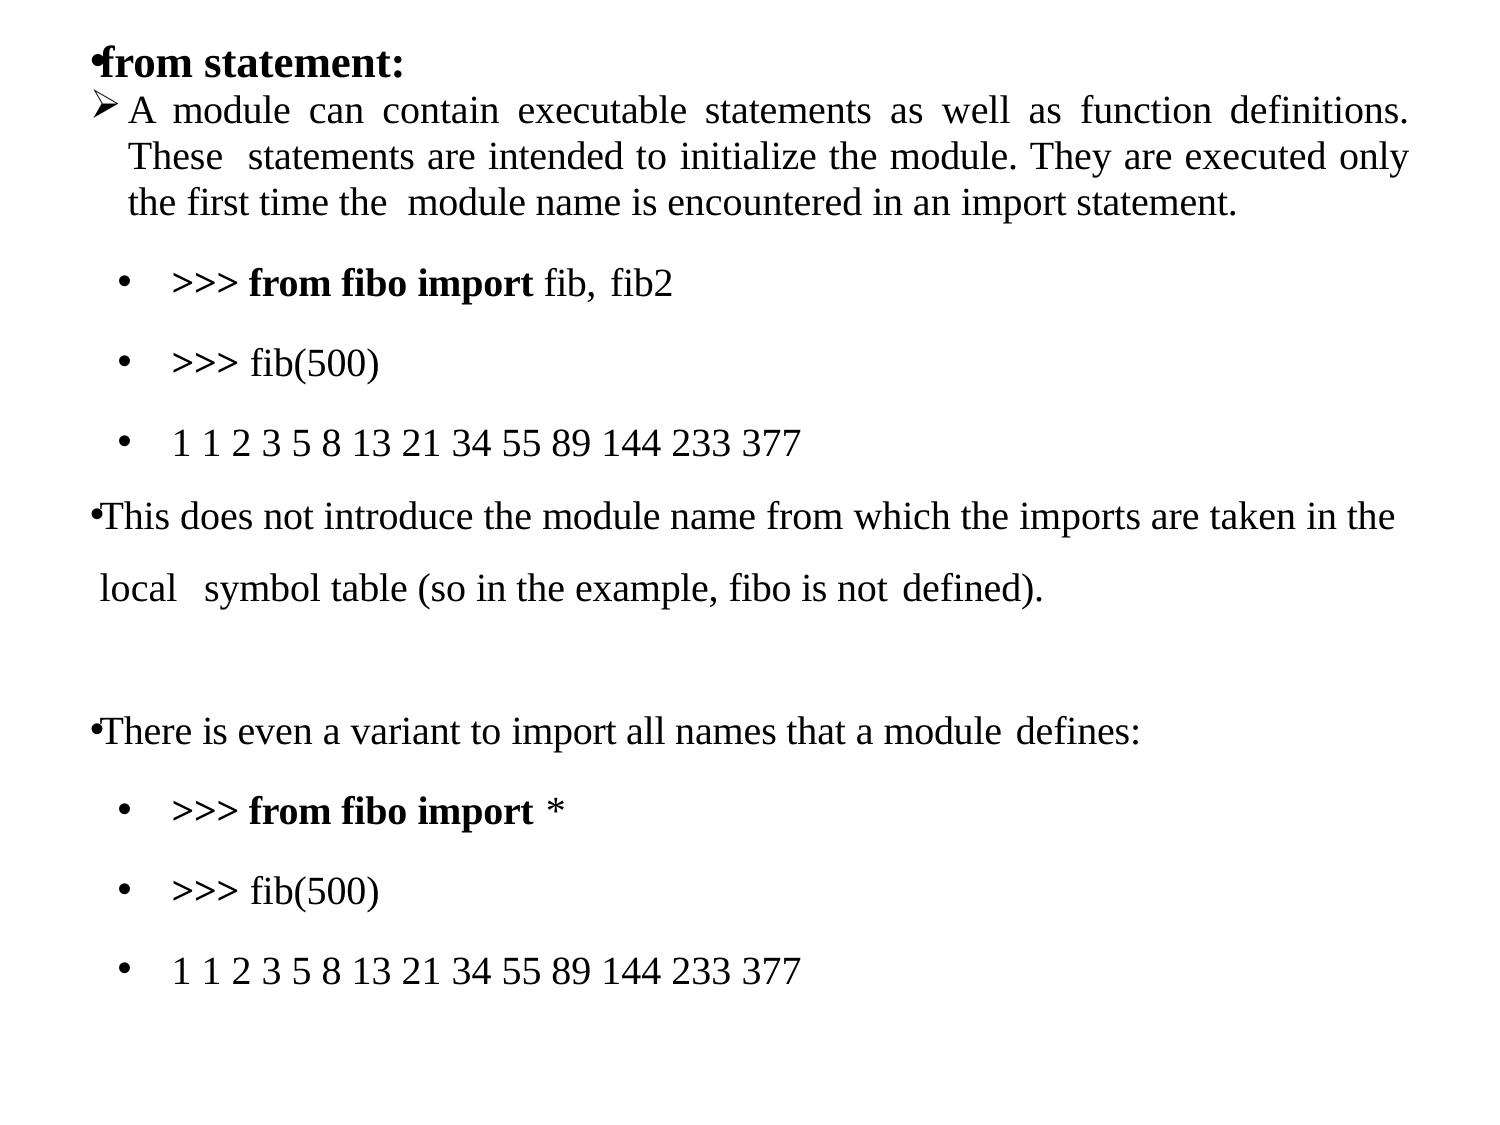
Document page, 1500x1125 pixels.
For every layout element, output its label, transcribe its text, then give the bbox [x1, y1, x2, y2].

list from statement: A module can contain executable statements as well as function definitions. These statements are intended to initialize the module. They are executed only the first time the module name is encountered in an import statement. >>> from fibo import fib, fib2 >>> fib(500) 1 1 2 3 5 8 13 21 34 55 89 144 233 377 This does not introduce the module name from which the imports are taken in the local symbol table (so in the example, fibo is not defined). There is even a variant to import all names that a module defines: >>> from fibo import * >>> fib(500) 1 1 2 3 5 8 13 21 34 55 89 144 233 377 [75, 58, 1425, 1005]
